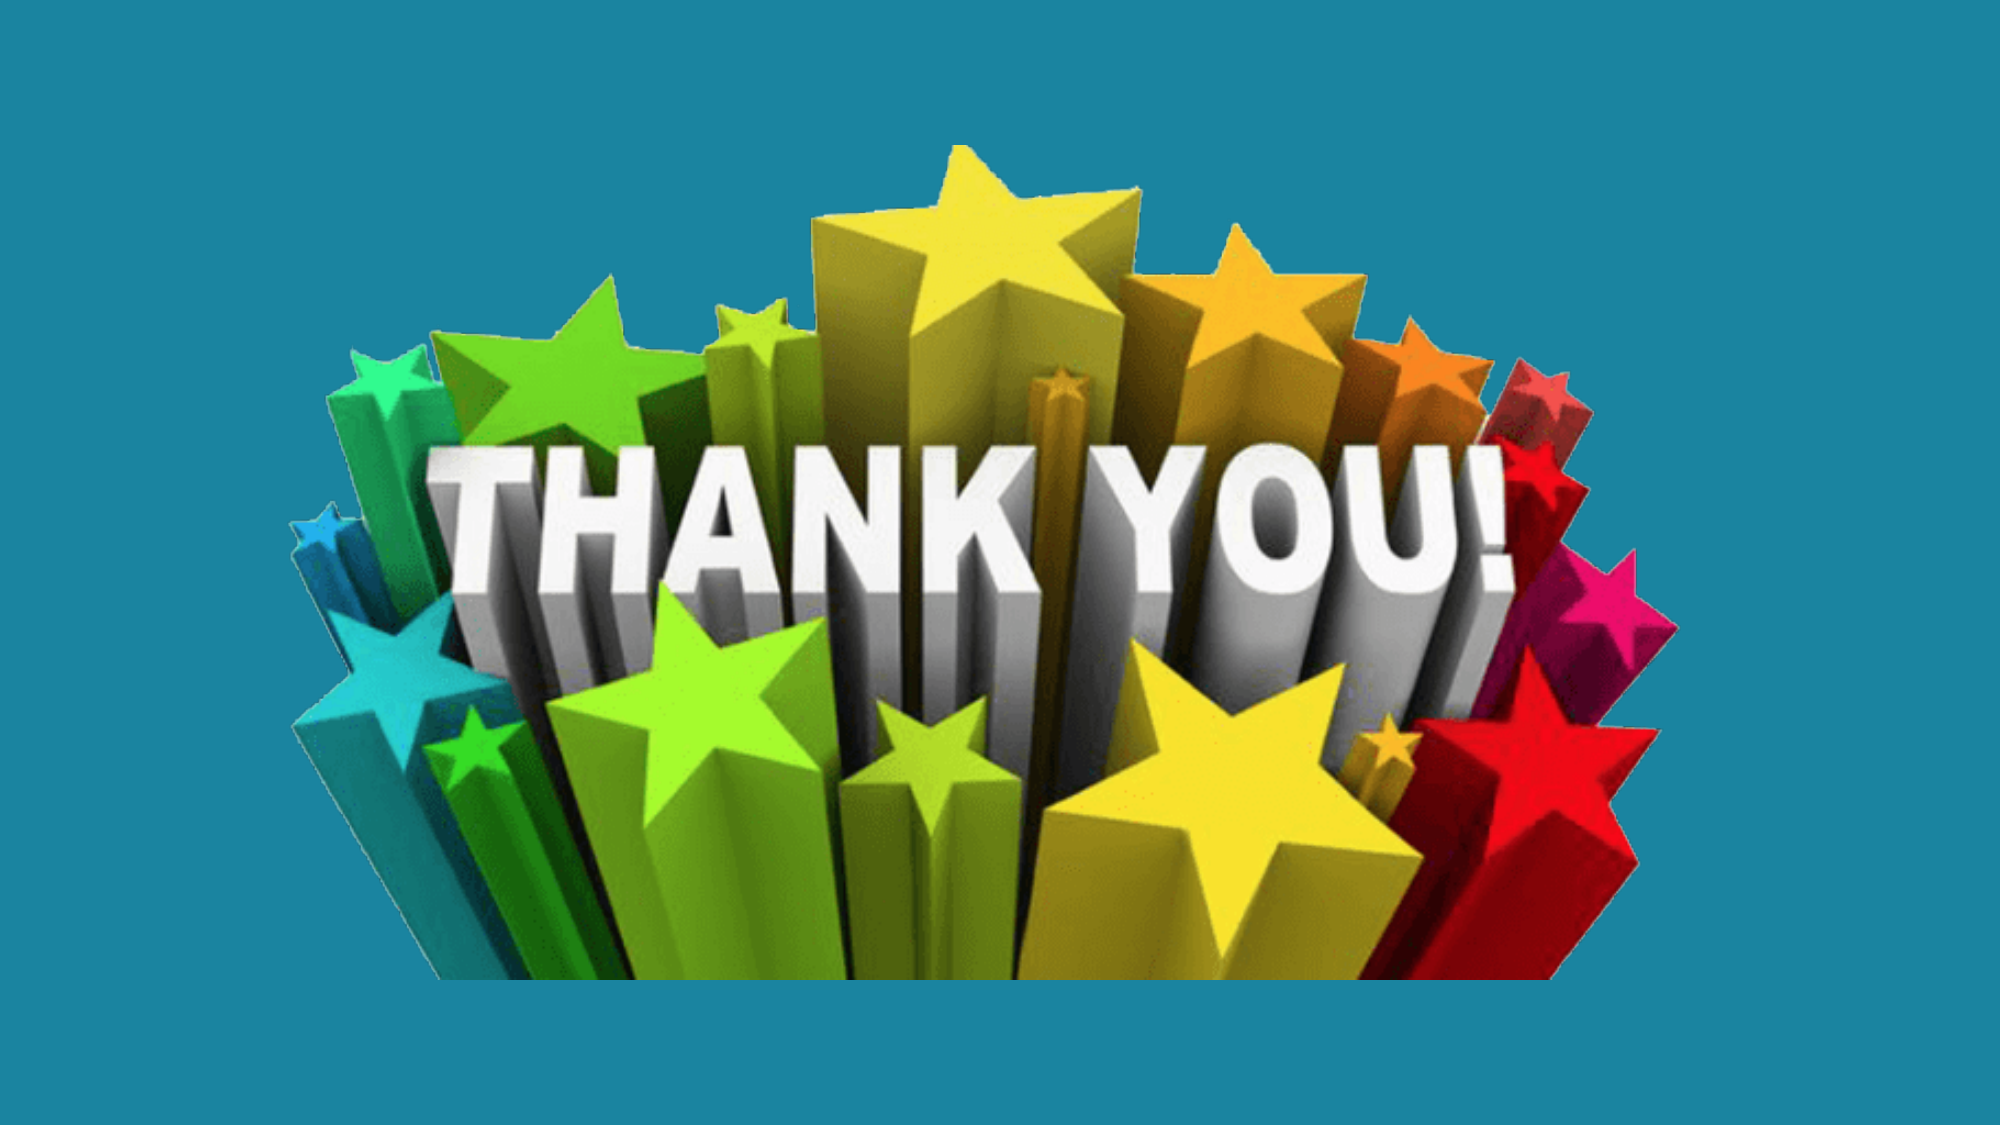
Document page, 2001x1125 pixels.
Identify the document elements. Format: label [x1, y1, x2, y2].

picture [218, 145, 1782, 980]
